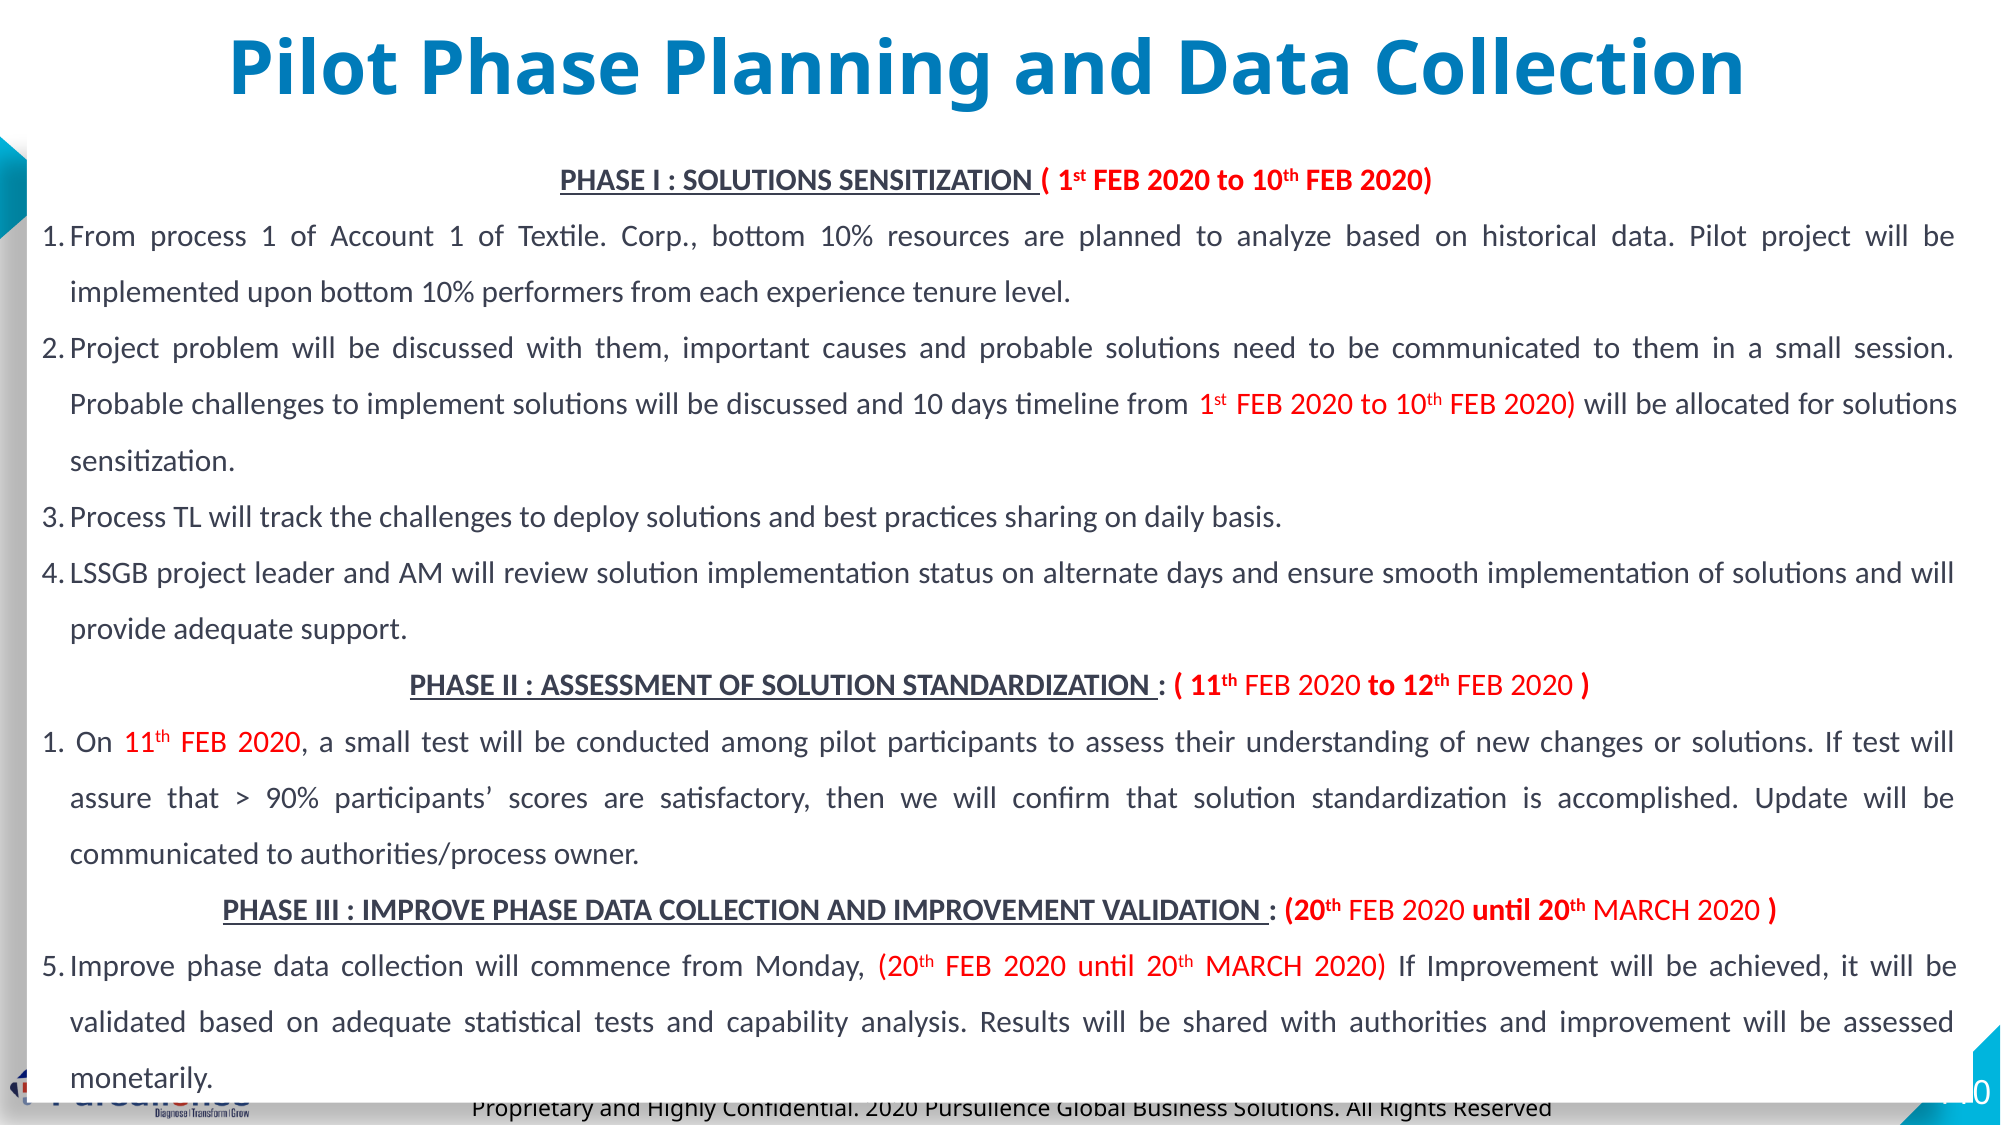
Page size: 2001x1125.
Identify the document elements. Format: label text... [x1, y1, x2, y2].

picture [0, 1061, 265, 1122]
slide_number 110 [1958, 1014, 1992, 1117]
text_box PHASE I : SOLUTIONS SENSITIZATION ( 1st FEB 2020 to 10th FEB 2020) From process 1 of Account 1 of Textile. Corp., bottom 10% resources are planned to analyze based on historical data. Pilot project will be implemented upon bottom 10% performers from each experience tenure level. Project problem will be discussed with them, important causes and probable solutions need to be communicated to them in a small session. Probable challenges to implement solutions will be discussed and 10 days timeline from 1st FEB 2020 to 10th FEB 2020) will be allocated for solutions sensitization. Process TL will track the challenges to deploy solutions and best practices sharing on daily basis. LSSGB project leader and AM will review solution implementation status on alternate days and ensure smooth implementation of solutions and will provide adequate support. PHASE II : ASSESSMENT OF SOLUTION STANDARDIZATION : ( 11th FEB 2020 to 12th FEB 2020 ) 1. On 11th FEB 2020, a small test will be conducted among pilot participants to assess their understanding of new changes or solutions. If test will assure that > 90% participants’ scores are satisfactory, then we will confirm that solution standardization is accomplished. Update will be communicated to authorities/process owner. PHASE III : IMPROVE PHASE DATA COLLECTION AND IMPROVEMENT VALIDATION : (20th FEB 2020 until 20th MARCH 2020 ) Improve phase data collection will commence from Monday, (20th FEB 2020 until 20th MARCH 2020) If Improvement will be achieved, it will be validated based on adequate statistical tests and capability analysis. Results will be shared with authorities and improvement will be assessed monetarily. [25, 131, 1975, 1105]
text_box Pilot Phase Planning and Data Collection [204, 0, 1772, 89]
